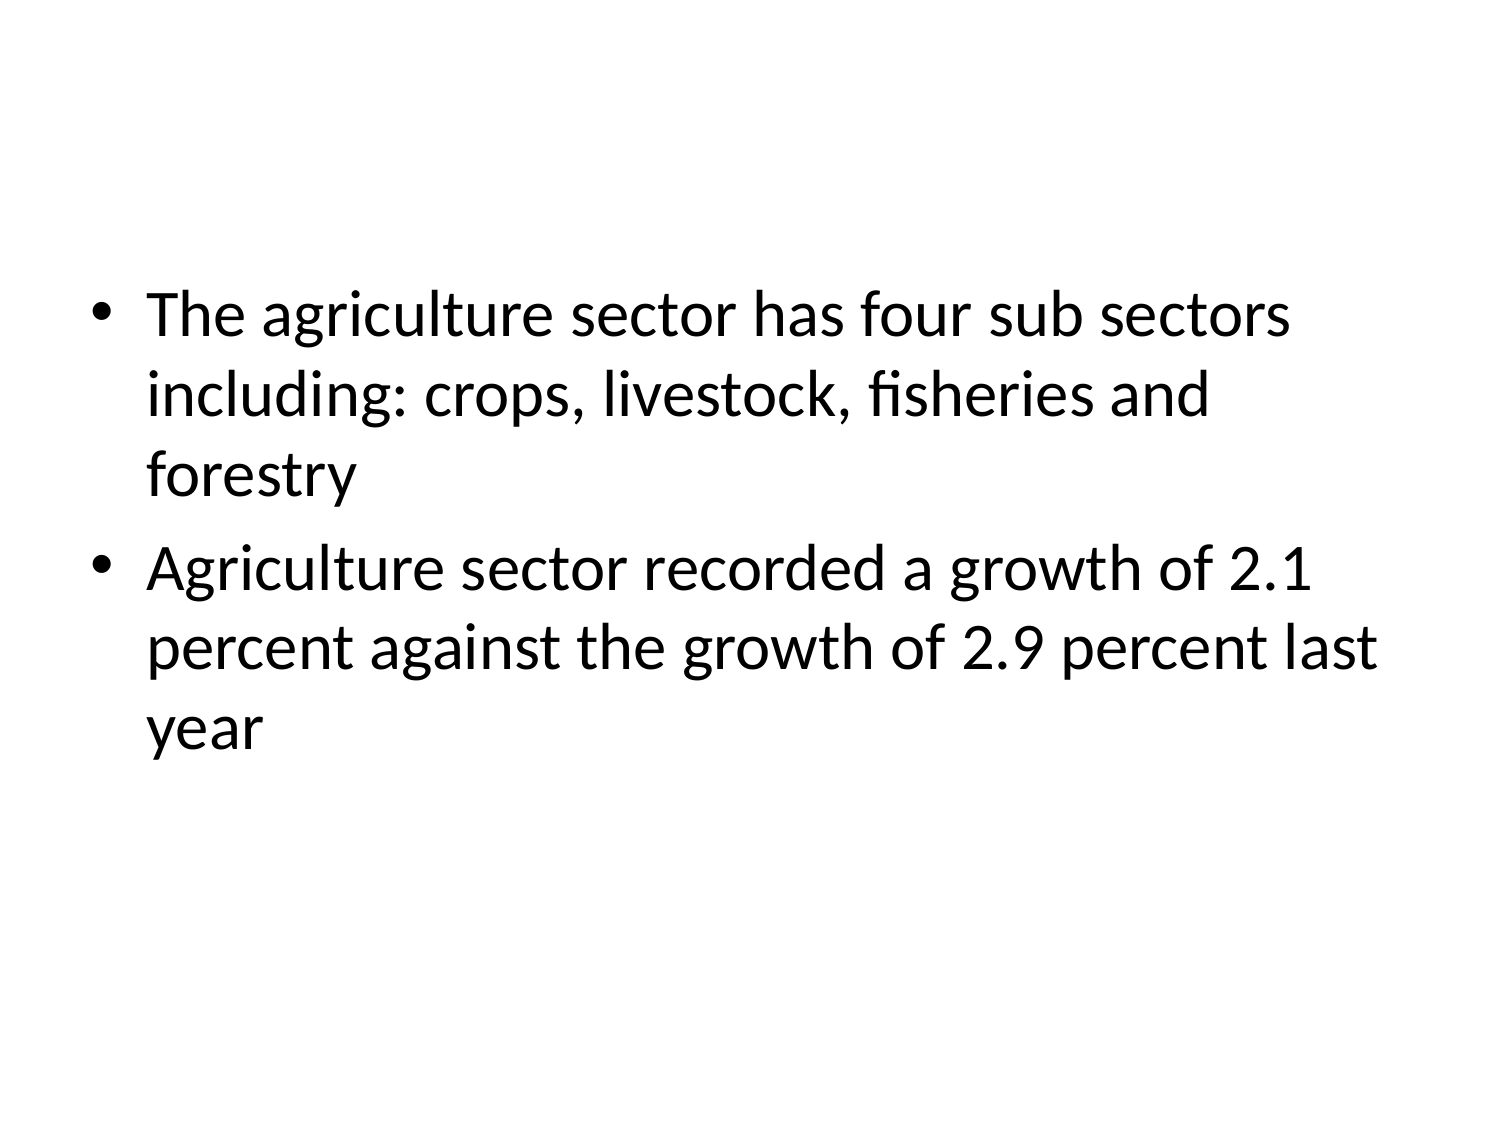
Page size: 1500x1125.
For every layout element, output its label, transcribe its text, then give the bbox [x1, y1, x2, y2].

list The agriculture sector has four sub sectors including: crops, livestock, fisheries and forestry Agriculture sector recorded a growth of 2.1 percent against the growth of 2.9 percent last year [75, 262, 1425, 1005]
